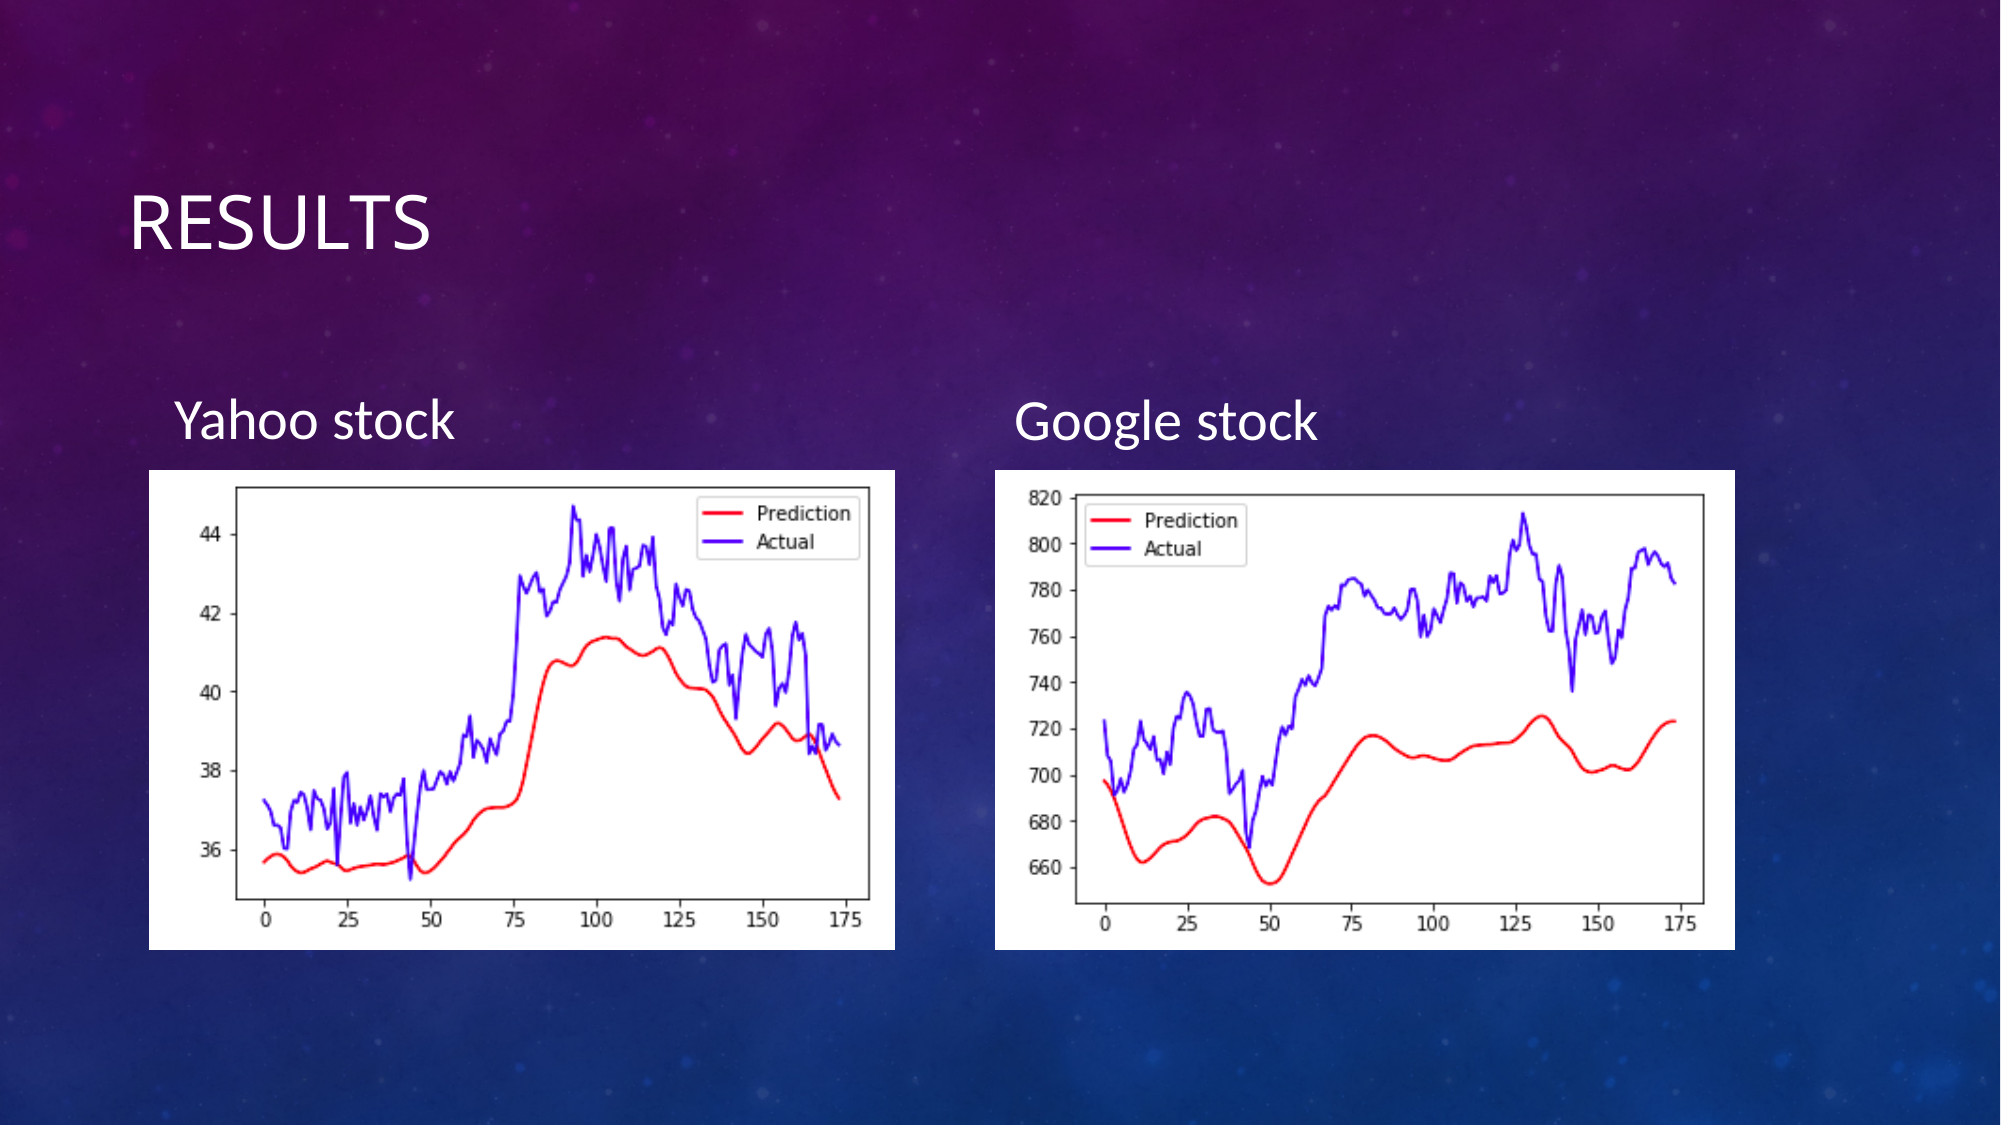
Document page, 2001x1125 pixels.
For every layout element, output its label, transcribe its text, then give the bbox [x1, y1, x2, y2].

list Yahoo stock [159, 363, 933, 459]
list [995, 470, 1735, 951]
picture [0, 0, 2001, 1125]
list Google stock [999, 365, 1775, 460]
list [149, 470, 896, 951]
title Results [112, 99, 1775, 339]
